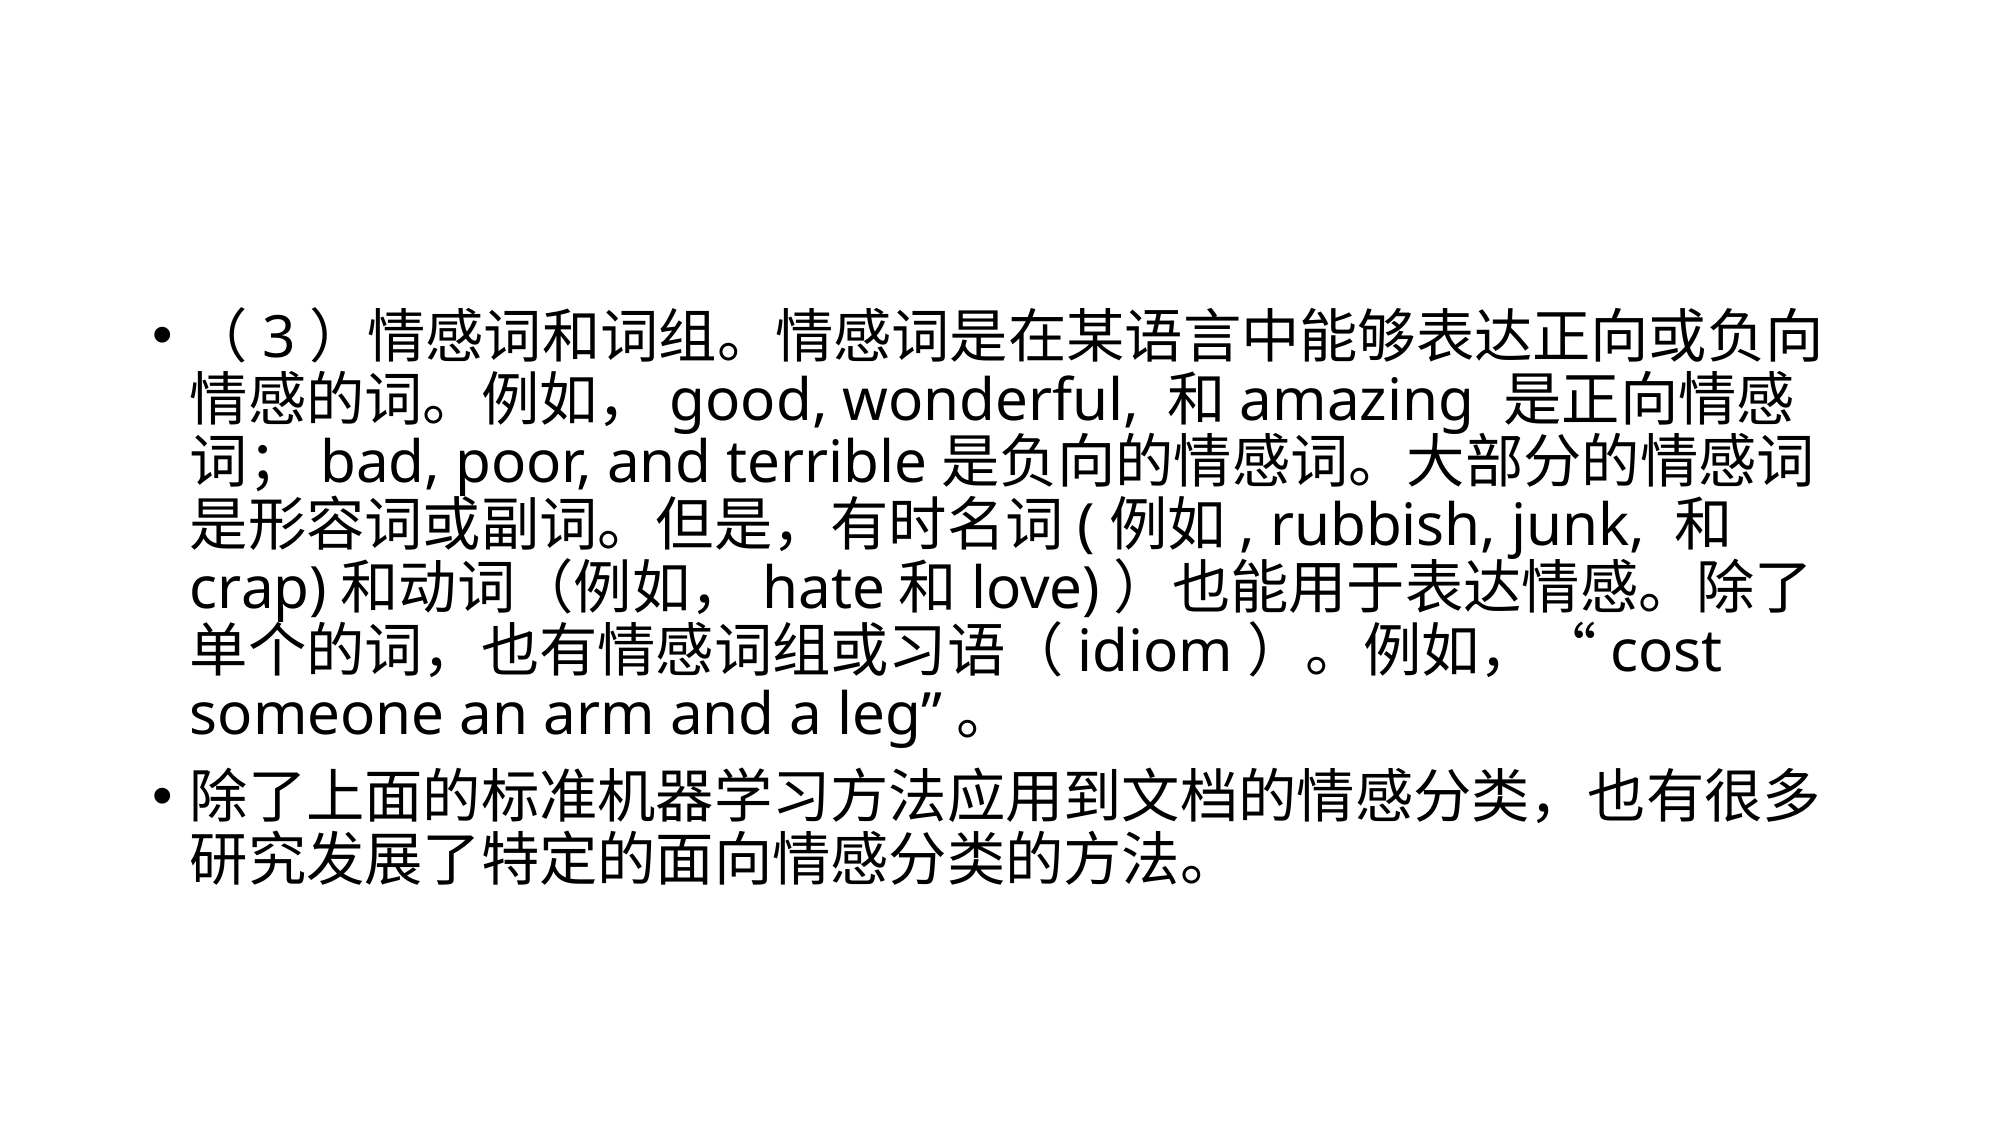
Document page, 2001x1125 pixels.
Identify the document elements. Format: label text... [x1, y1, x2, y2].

list （3）情感词和词组。情感词是在某语言中能够表达正向或负向情感的词。例如，good, wonderful, 和amazing 是正向情感词；bad, poor, and terrible是负向的情感词。大部分的情感词是形容词或副词。但是，有时名词(例如, rubbish, junk, 和crap)和动词（例如，hate和love)）也能用于表达情感。除了单个的词，也有情感词组或习语（idiom）。例如，“cost someone an arm and a leg”。 除了上面的标准机器学习方法应用到文档的情感分类，也有很多研究发展了特定的面向情感分类的方法。 [137, 299, 1863, 1014]
